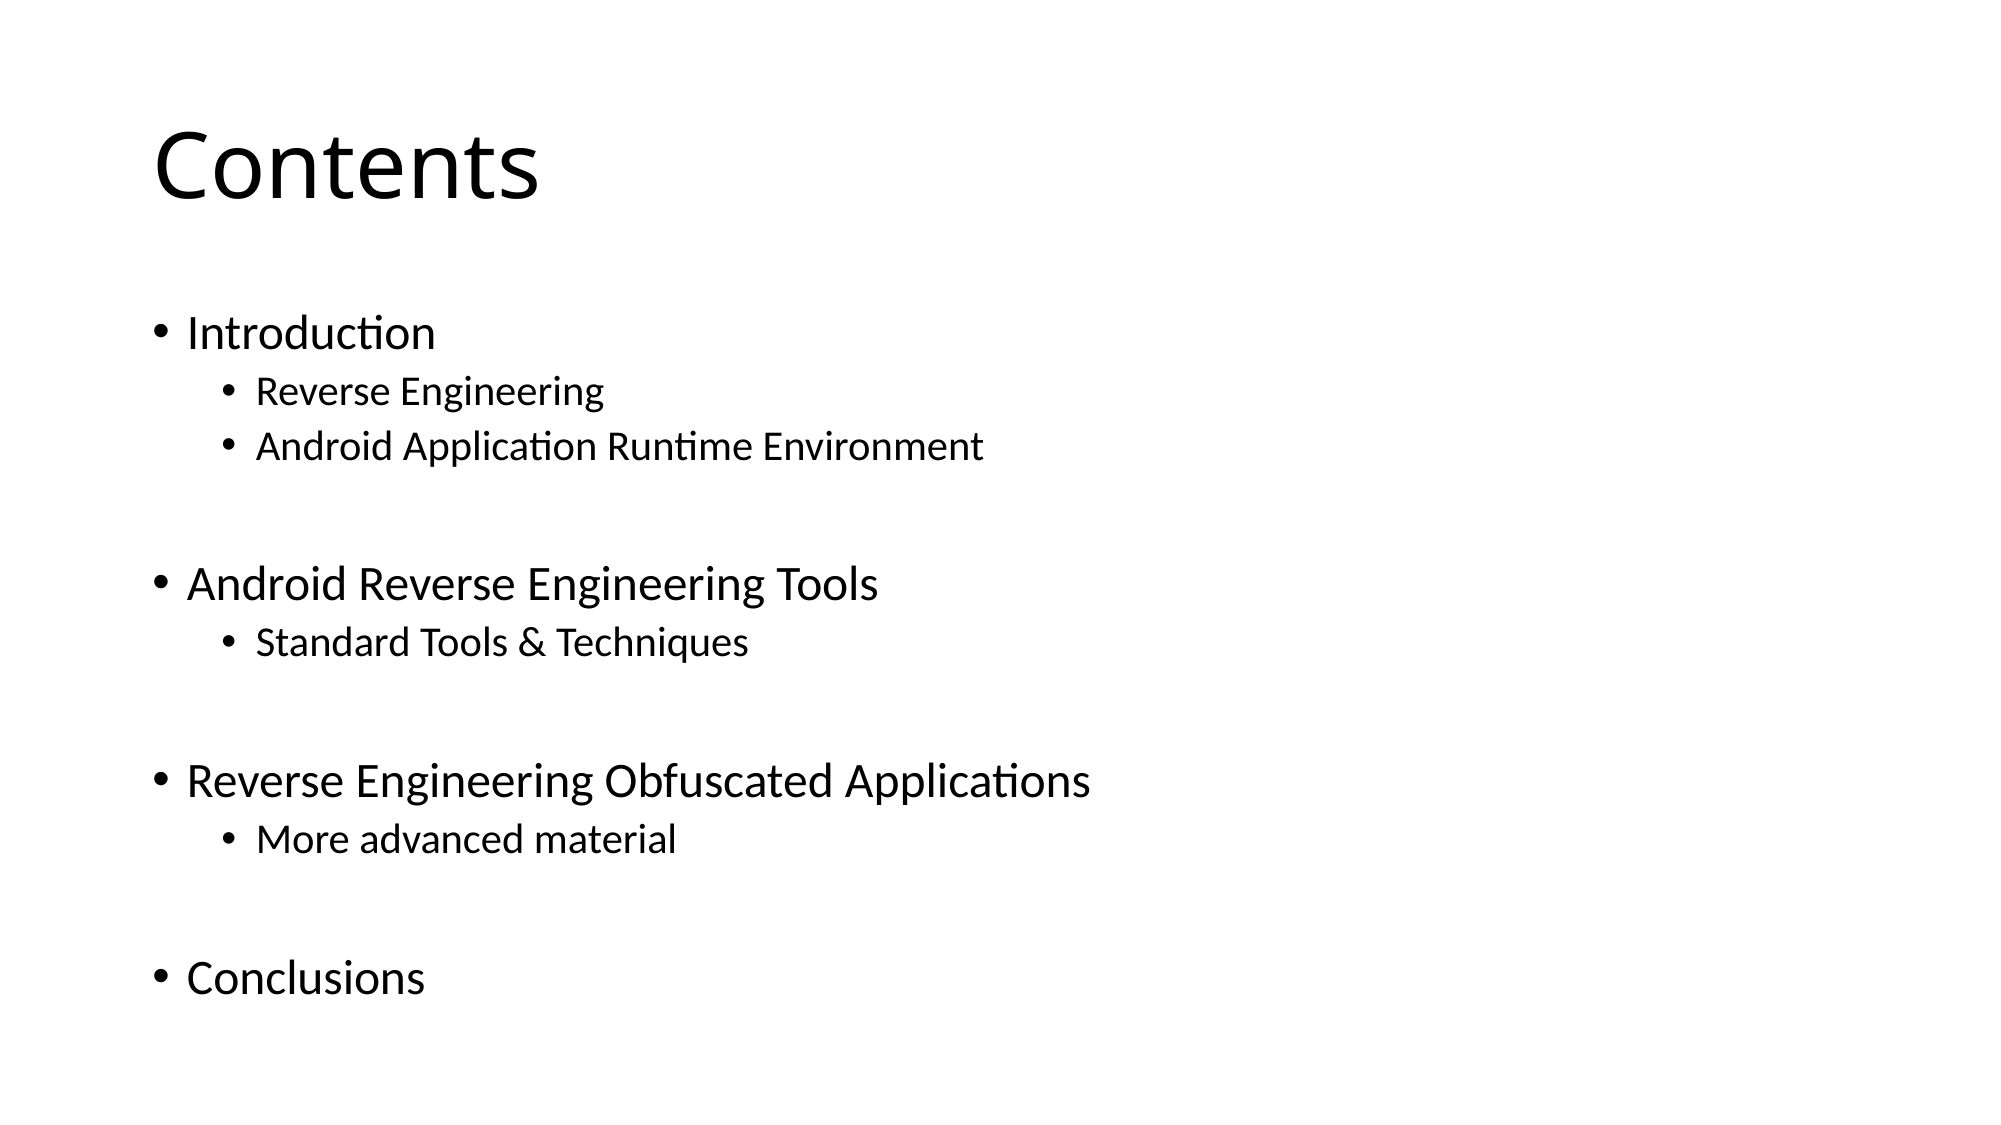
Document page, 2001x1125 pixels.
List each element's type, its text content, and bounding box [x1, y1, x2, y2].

list Introduction Reverse Engineering Android Application Runtime Environment Android Reverse Engineering Tools Standard Tools & Techniques Reverse Engineering Obfuscated Applications More advanced material Conclusions [137, 299, 1863, 1014]
title Contents [137, 59, 1863, 278]
